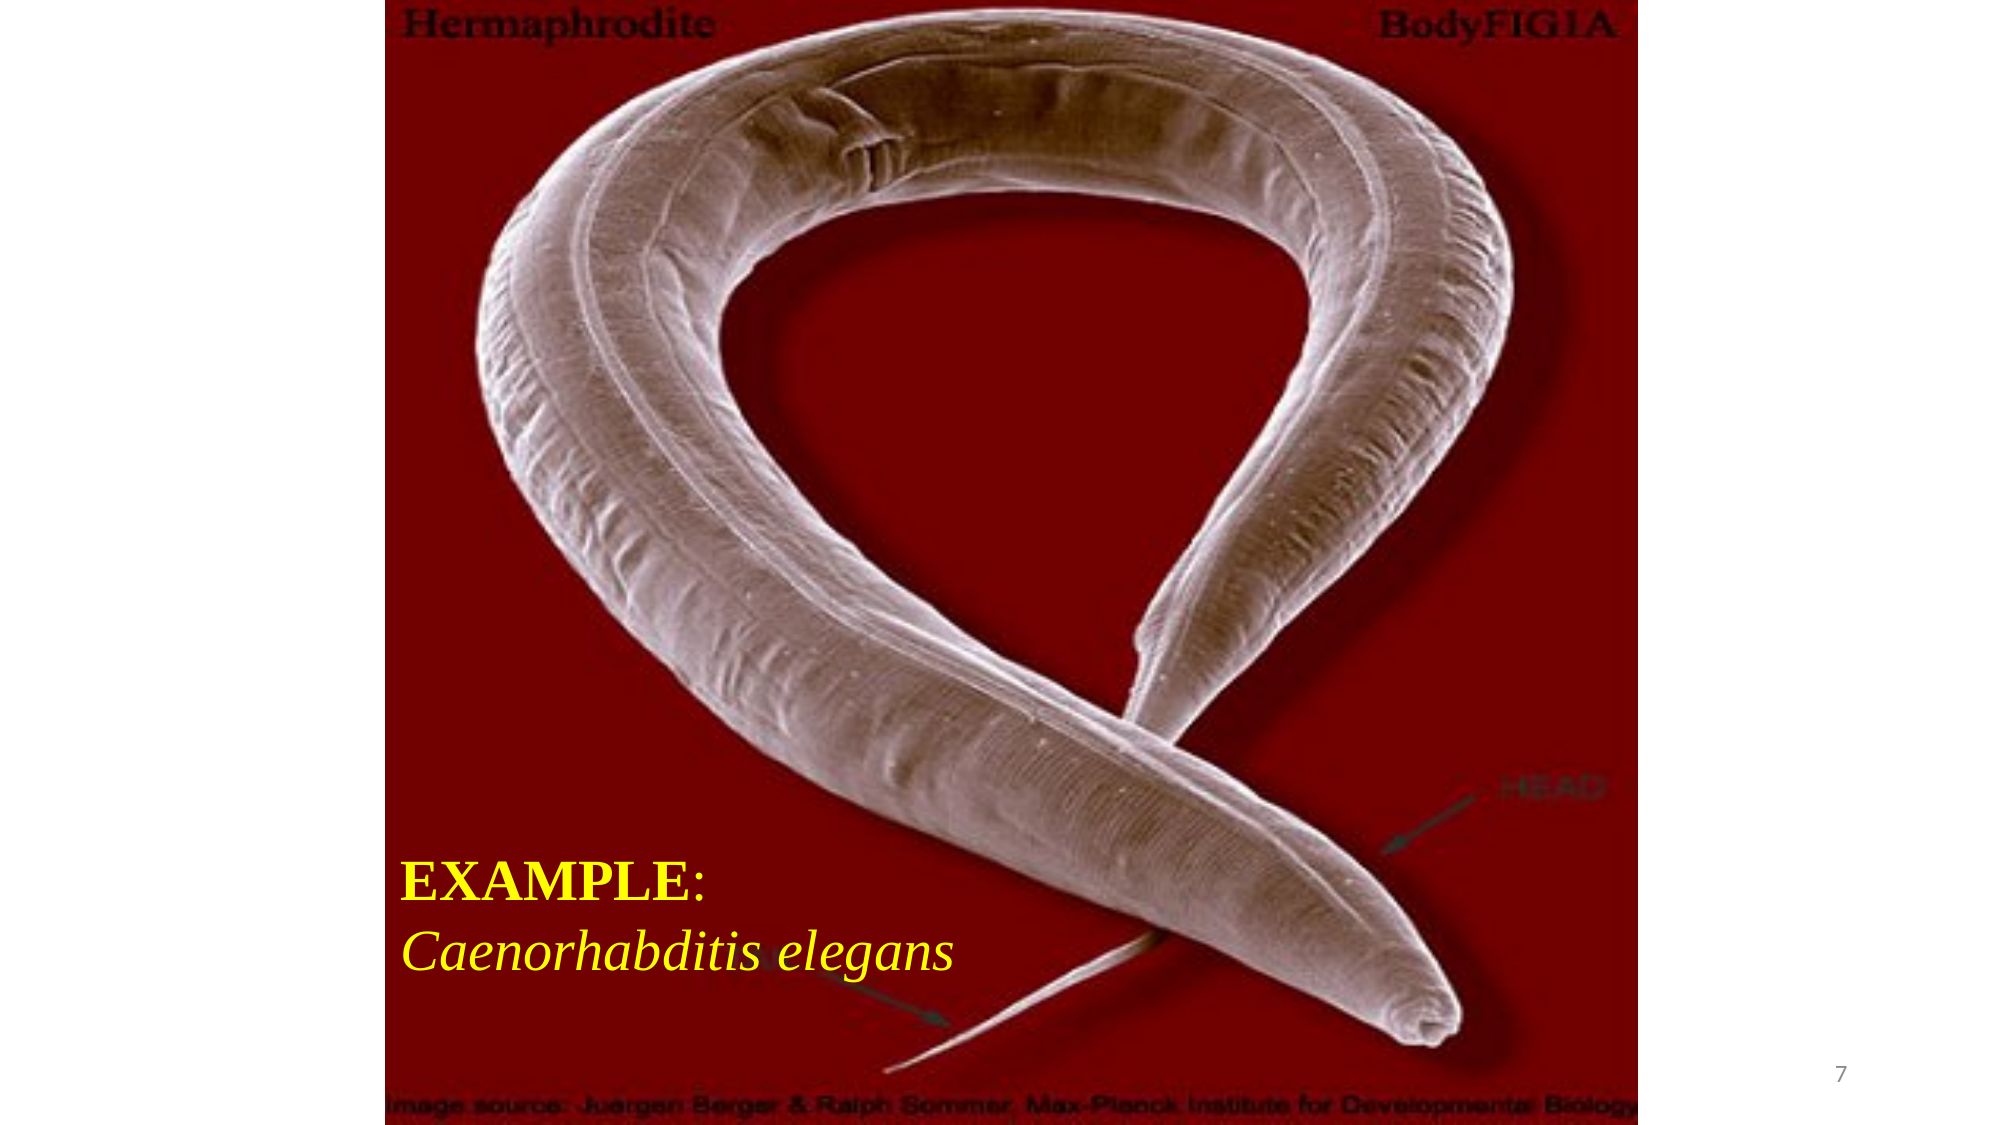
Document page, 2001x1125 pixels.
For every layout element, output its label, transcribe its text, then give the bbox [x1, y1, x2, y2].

picture [385, 0, 1638, 1125]
slide_number 7 [1638, 1042, 1863, 1103]
